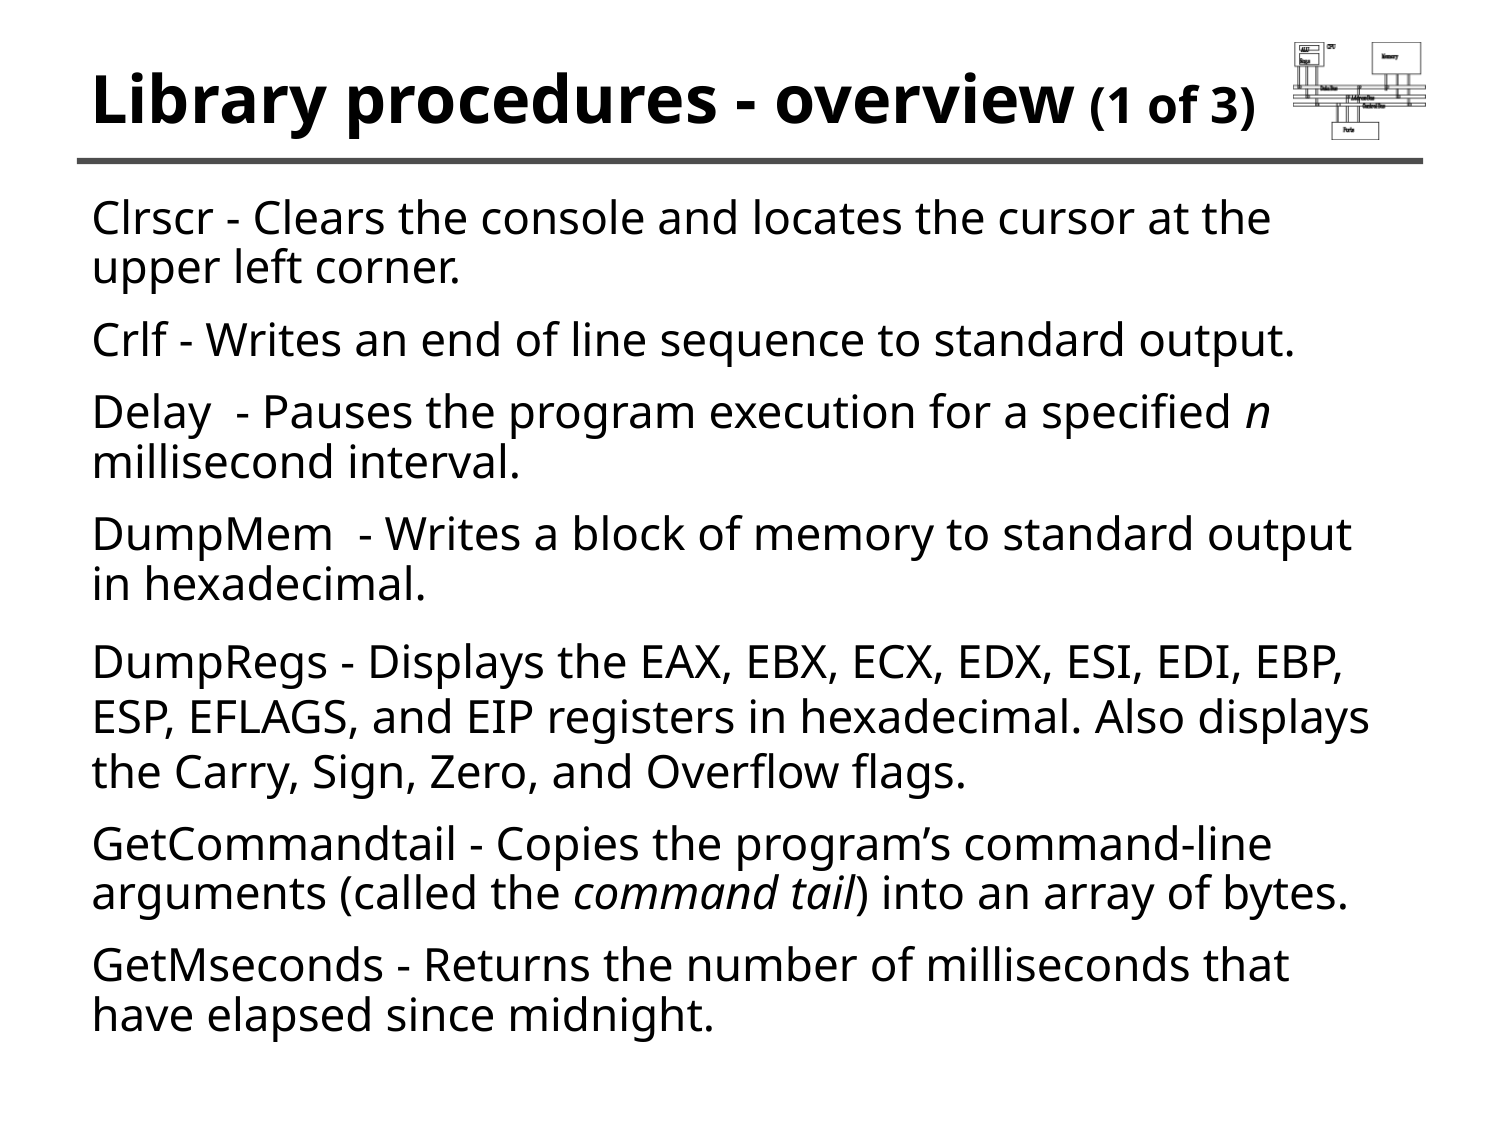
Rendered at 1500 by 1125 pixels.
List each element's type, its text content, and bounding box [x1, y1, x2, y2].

text_box Clrscr - Clears the console and locates the cursor at the upper left corner. Crlf - Writes an end of line sequence to standard output. Delay - Pauses the program execution for a specified n millisecond interval. DumpMem - Writes a block of memory to standard output in hexadecimal. DumpRegs - Displays the EAX, EBX, ECX, EDX, ESI, EDI, EBP, ESP, EFLAGS, and EIP registers in hexadecimal. Also displays the Carry, Sign, Zero, and Overflow flags. GetCommandtail - Copies the program’s command-line arguments (called the command tail) into an array of bytes. GetMseconds - Returns the number of milliseconds that have elapsed since midnight. [76, 172, 1412, 1064]
title Library procedures - overview (1 of 3) [74, 44, 1426, 150]
picture [1293, 42, 1430, 140]
